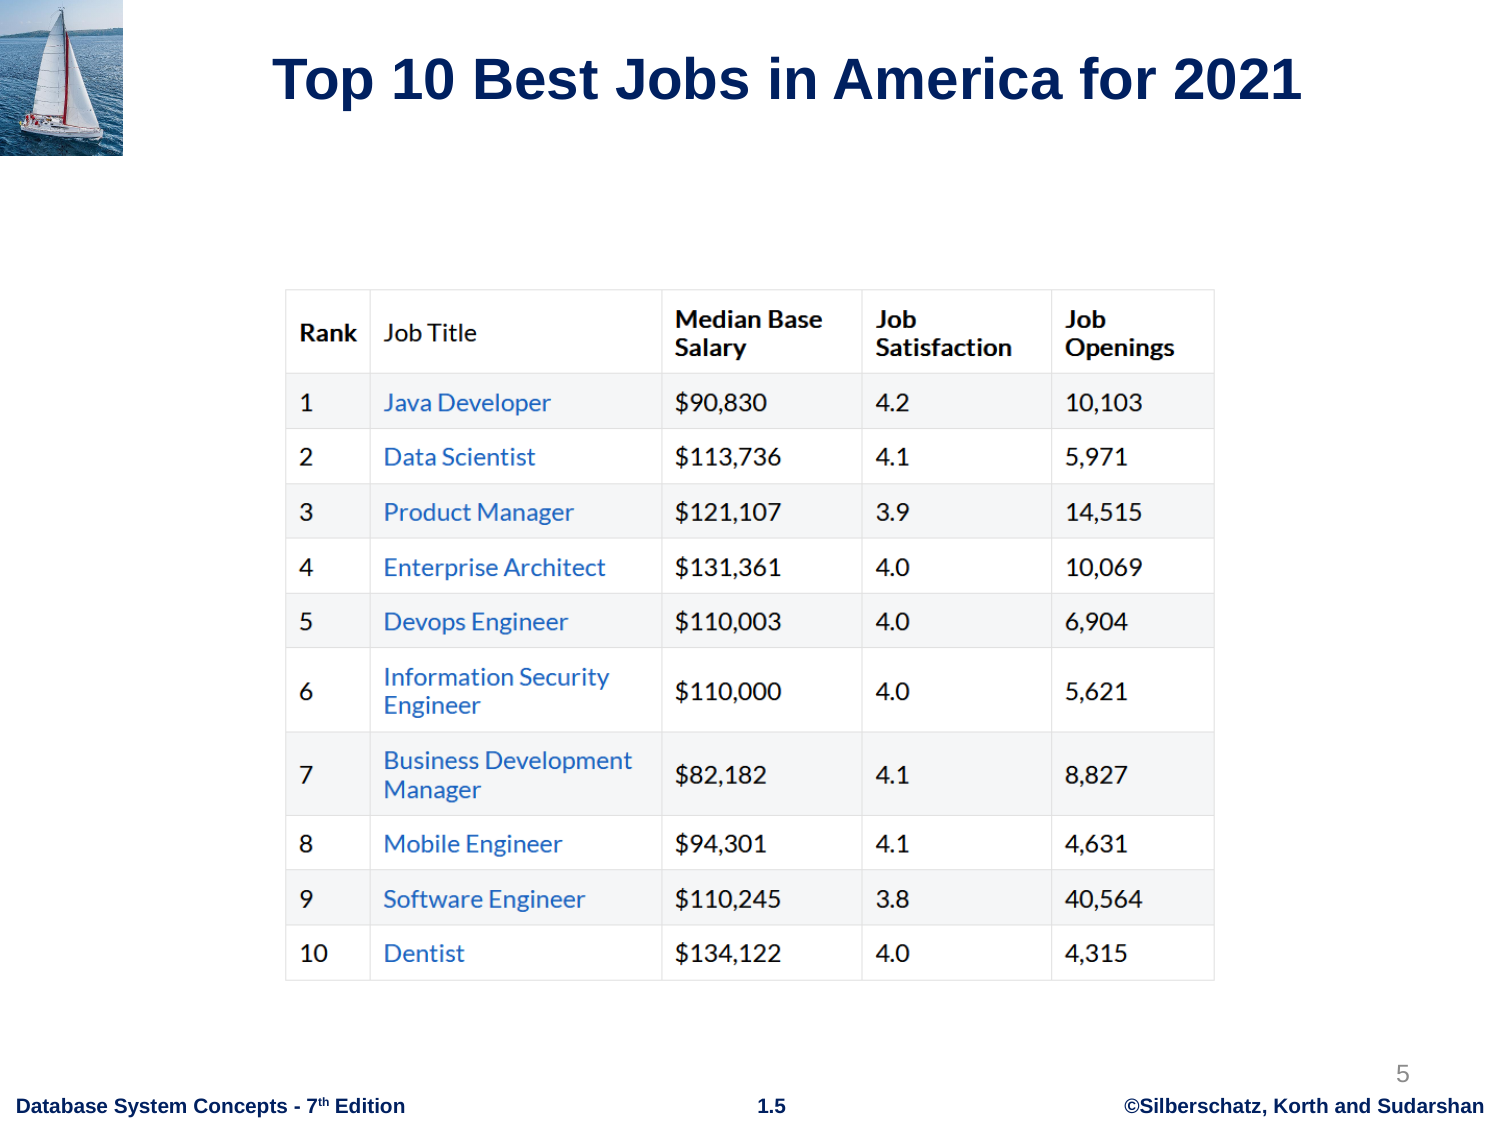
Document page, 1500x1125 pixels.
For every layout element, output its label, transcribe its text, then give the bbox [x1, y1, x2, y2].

picture [0, 0, 123, 156]
slide_number 5 [1074, 1042, 1426, 1103]
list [278, 281, 1221, 986]
title Top 10 Best Jobs in America for 2021 [125, 18, 1452, 120]
